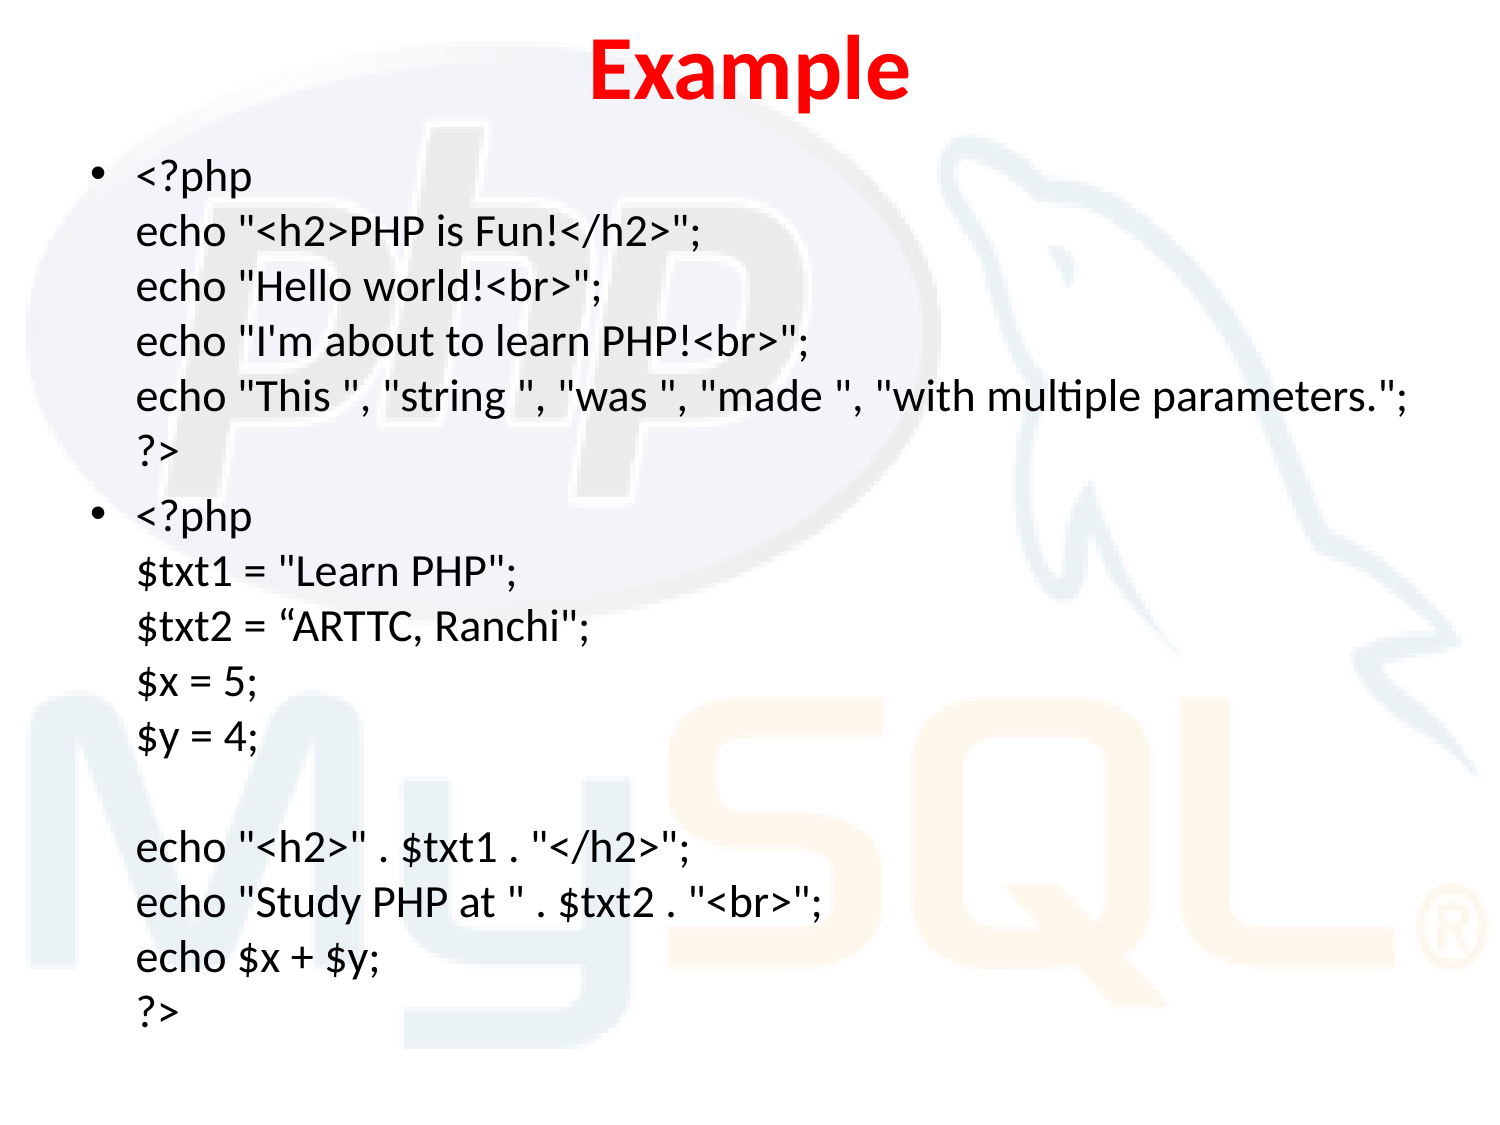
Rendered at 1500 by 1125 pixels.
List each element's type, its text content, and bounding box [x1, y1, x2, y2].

title Example [75, 0, 1425, 125]
list <?php echo "<h2>PHP is Fun!</h2>"; echo "Hello world!<br>"; echo "I'm about to learn PHP!<br>"; echo "This ", "string ", "was ", "made ", "with multiple parameters."; ?> <?php $txt1 = "Learn PHP"; $txt2 = “ARTTC, Ranchi"; $x = 5; $y = 4; echo "<h2>" . $txt1 . "</h2>"; echo "Study PHP at " . $txt2 . "<br>"; echo $x + $y; ?> [75, 137, 1425, 1100]
